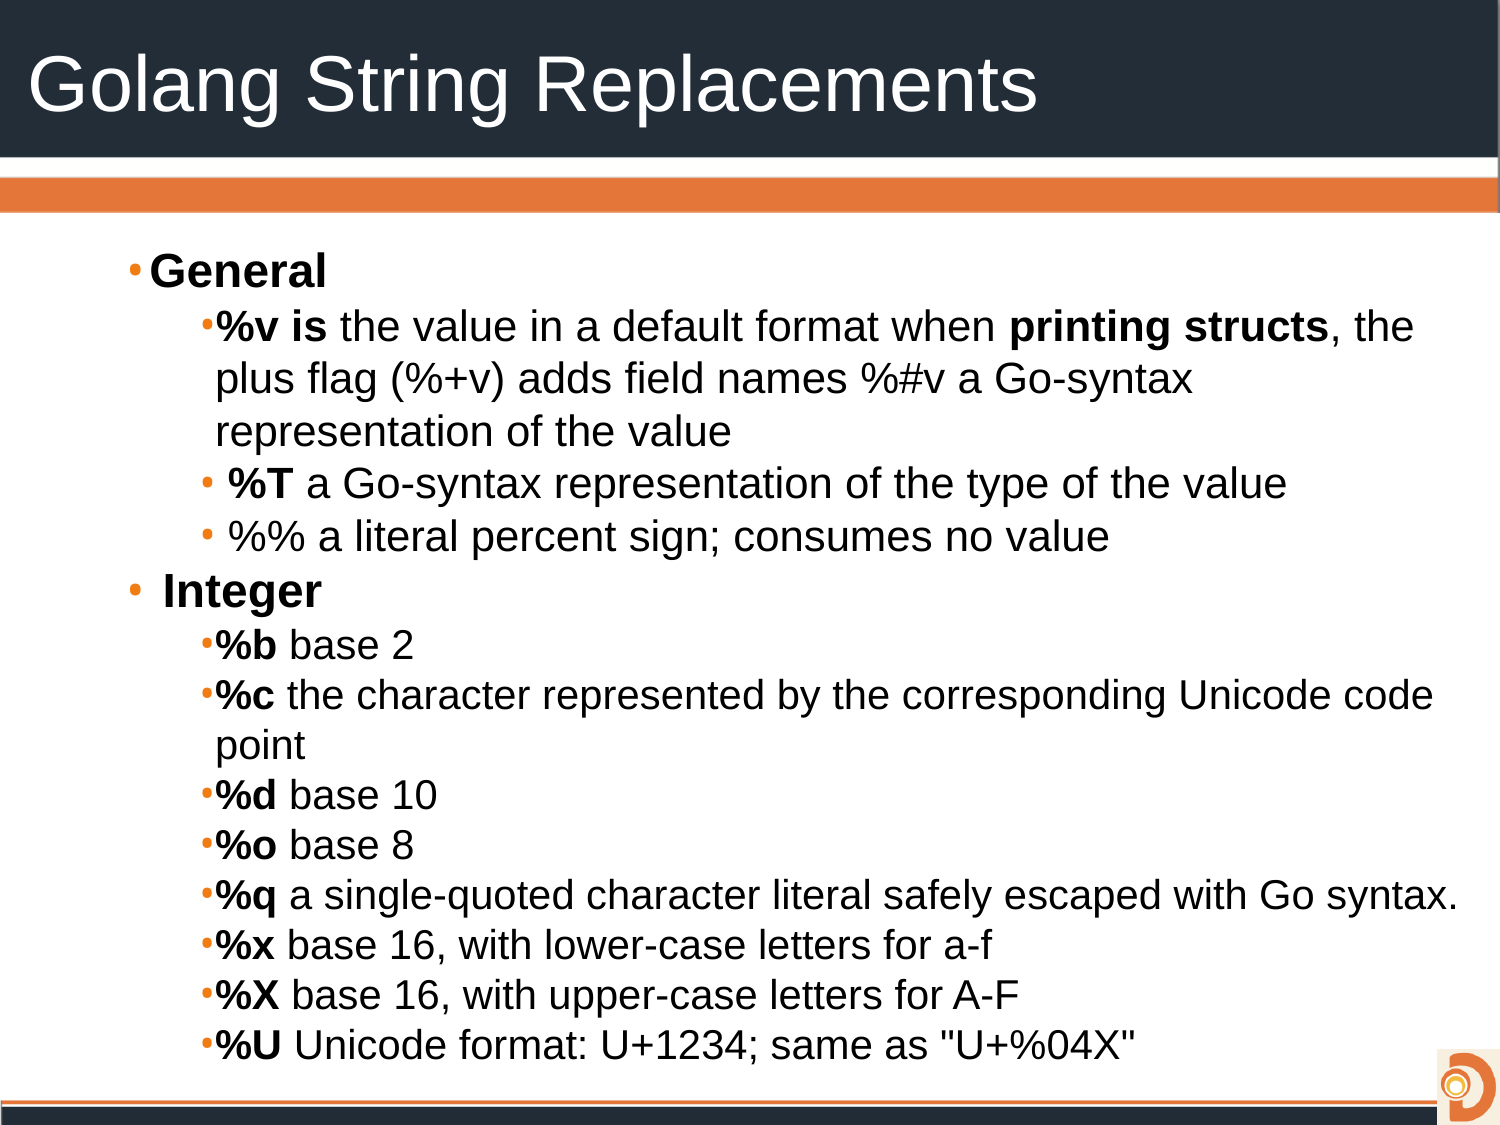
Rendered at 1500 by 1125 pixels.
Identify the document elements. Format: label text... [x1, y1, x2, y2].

picture [2, 1049, 1500, 1125]
picture [0, 0, 1500, 213]
list General %v is the value in a default format when printing structs, the plus flag (%+v) adds field names %#v a Go-syntax representation of the value %T a Go-syntax representation of the type of the value %% a literal percent sign; consumes no value Integer %b base 2 %c the character represented by the corresponding Unicode code point %d base 10 %o base 8 %q a single-quoted character literal safely escaped with Go syntax. %x base 16, with lower-case letters for a-f %X base 16, with upper-case letters for A-F %U Unicode format: U+1234; same as "U+%04X" [12, 224, 1488, 1050]
title Golang String Replacements [12, 24, 1488, 136]
